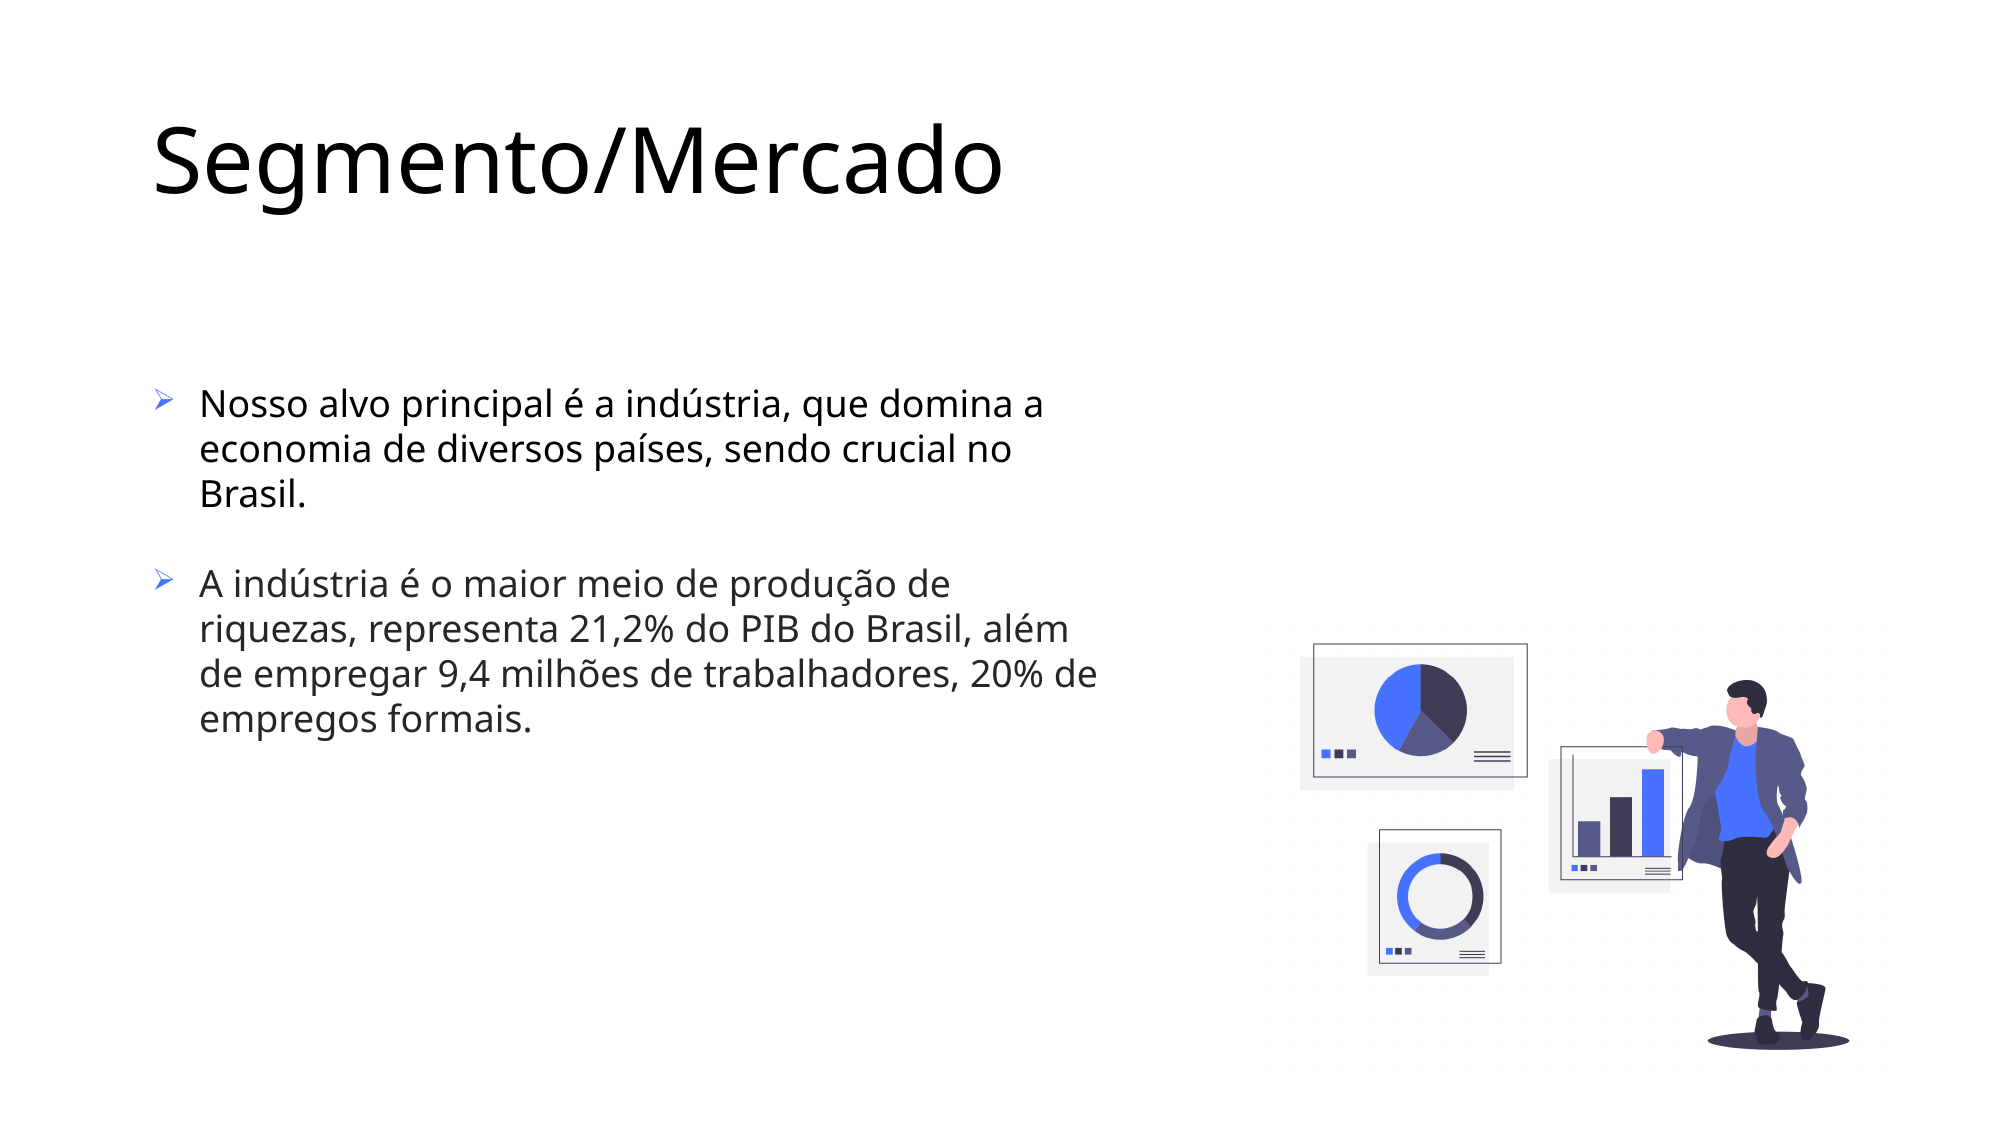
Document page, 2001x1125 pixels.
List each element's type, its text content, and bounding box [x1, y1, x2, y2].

picture [1241, 604, 1908, 1089]
title Segmento/Mercado [137, 55, 1863, 273]
text_box Nosso alvo principal é a indústria, que domina a economia de diversos países, sendo crucial no Brasil. A indústria é o maior meio de produção de riquezas, representa 21,2% do PIB do Brasil, além de empregar 9,4 milhões de trabalhadores, 20% de empregos formais. [137, 373, 1121, 748]
